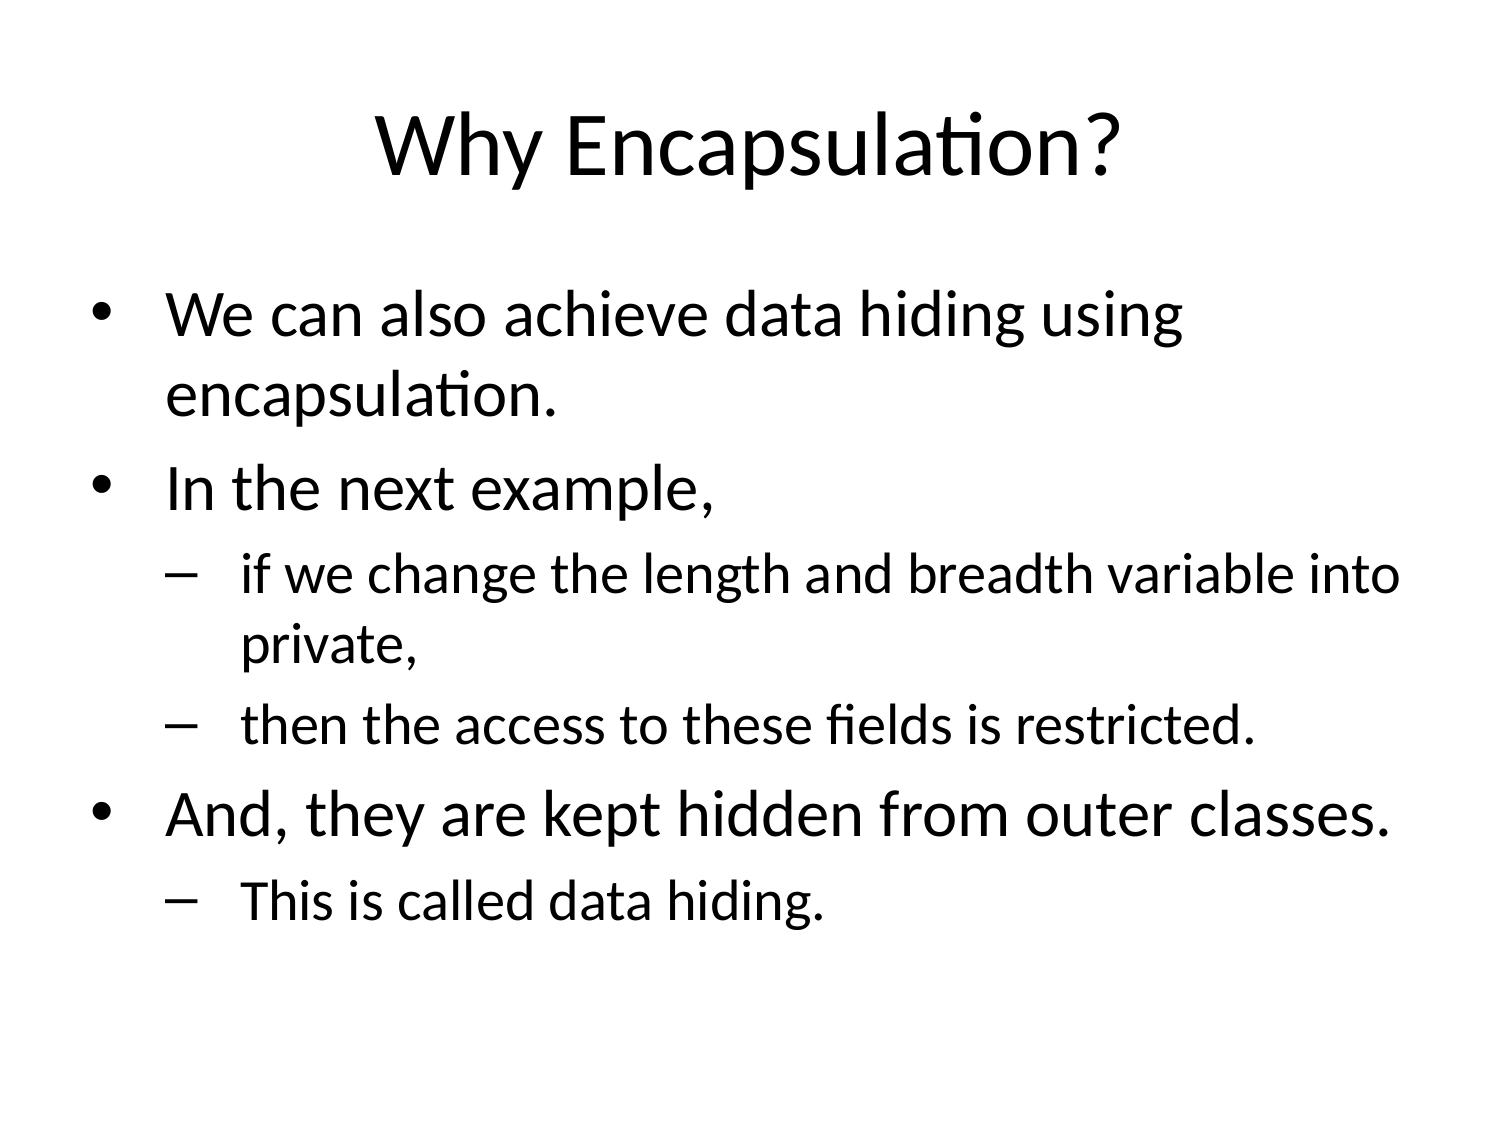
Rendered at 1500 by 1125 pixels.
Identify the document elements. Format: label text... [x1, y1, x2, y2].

title Why Encapsulation? [75, 45, 1425, 233]
list We can also achieve data hiding using encapsulation. In the next example, if we change the length and breadth variable into private, then the access to these fields is restricted. And, they are kept hidden from outer classes. This is called data hiding. [75, 262, 1425, 1005]
